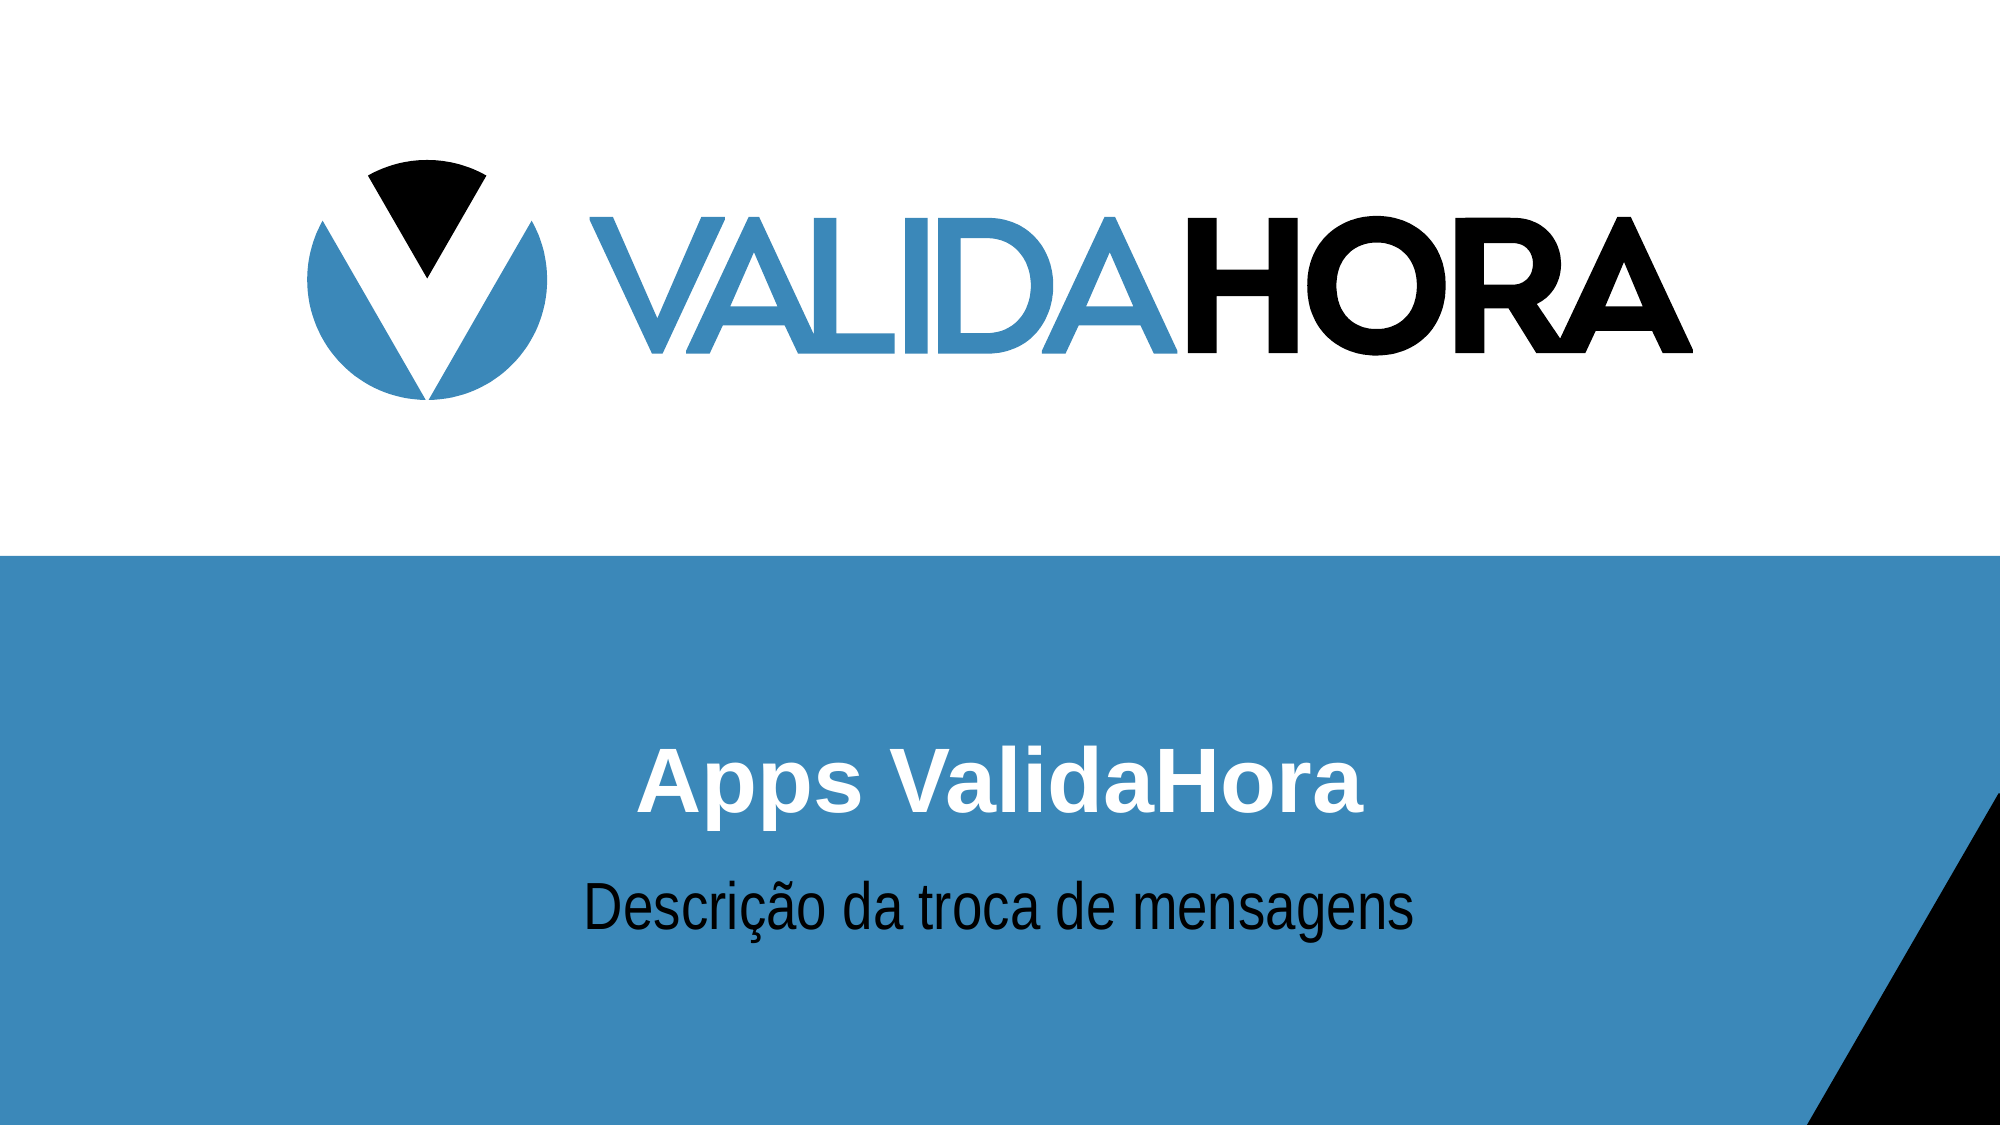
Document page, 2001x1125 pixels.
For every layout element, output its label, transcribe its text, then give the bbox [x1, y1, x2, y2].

title Apps ValidaHora [249, 612, 1750, 841]
subtitle Descrição da troca de mensagens [249, 855, 1750, 1015]
